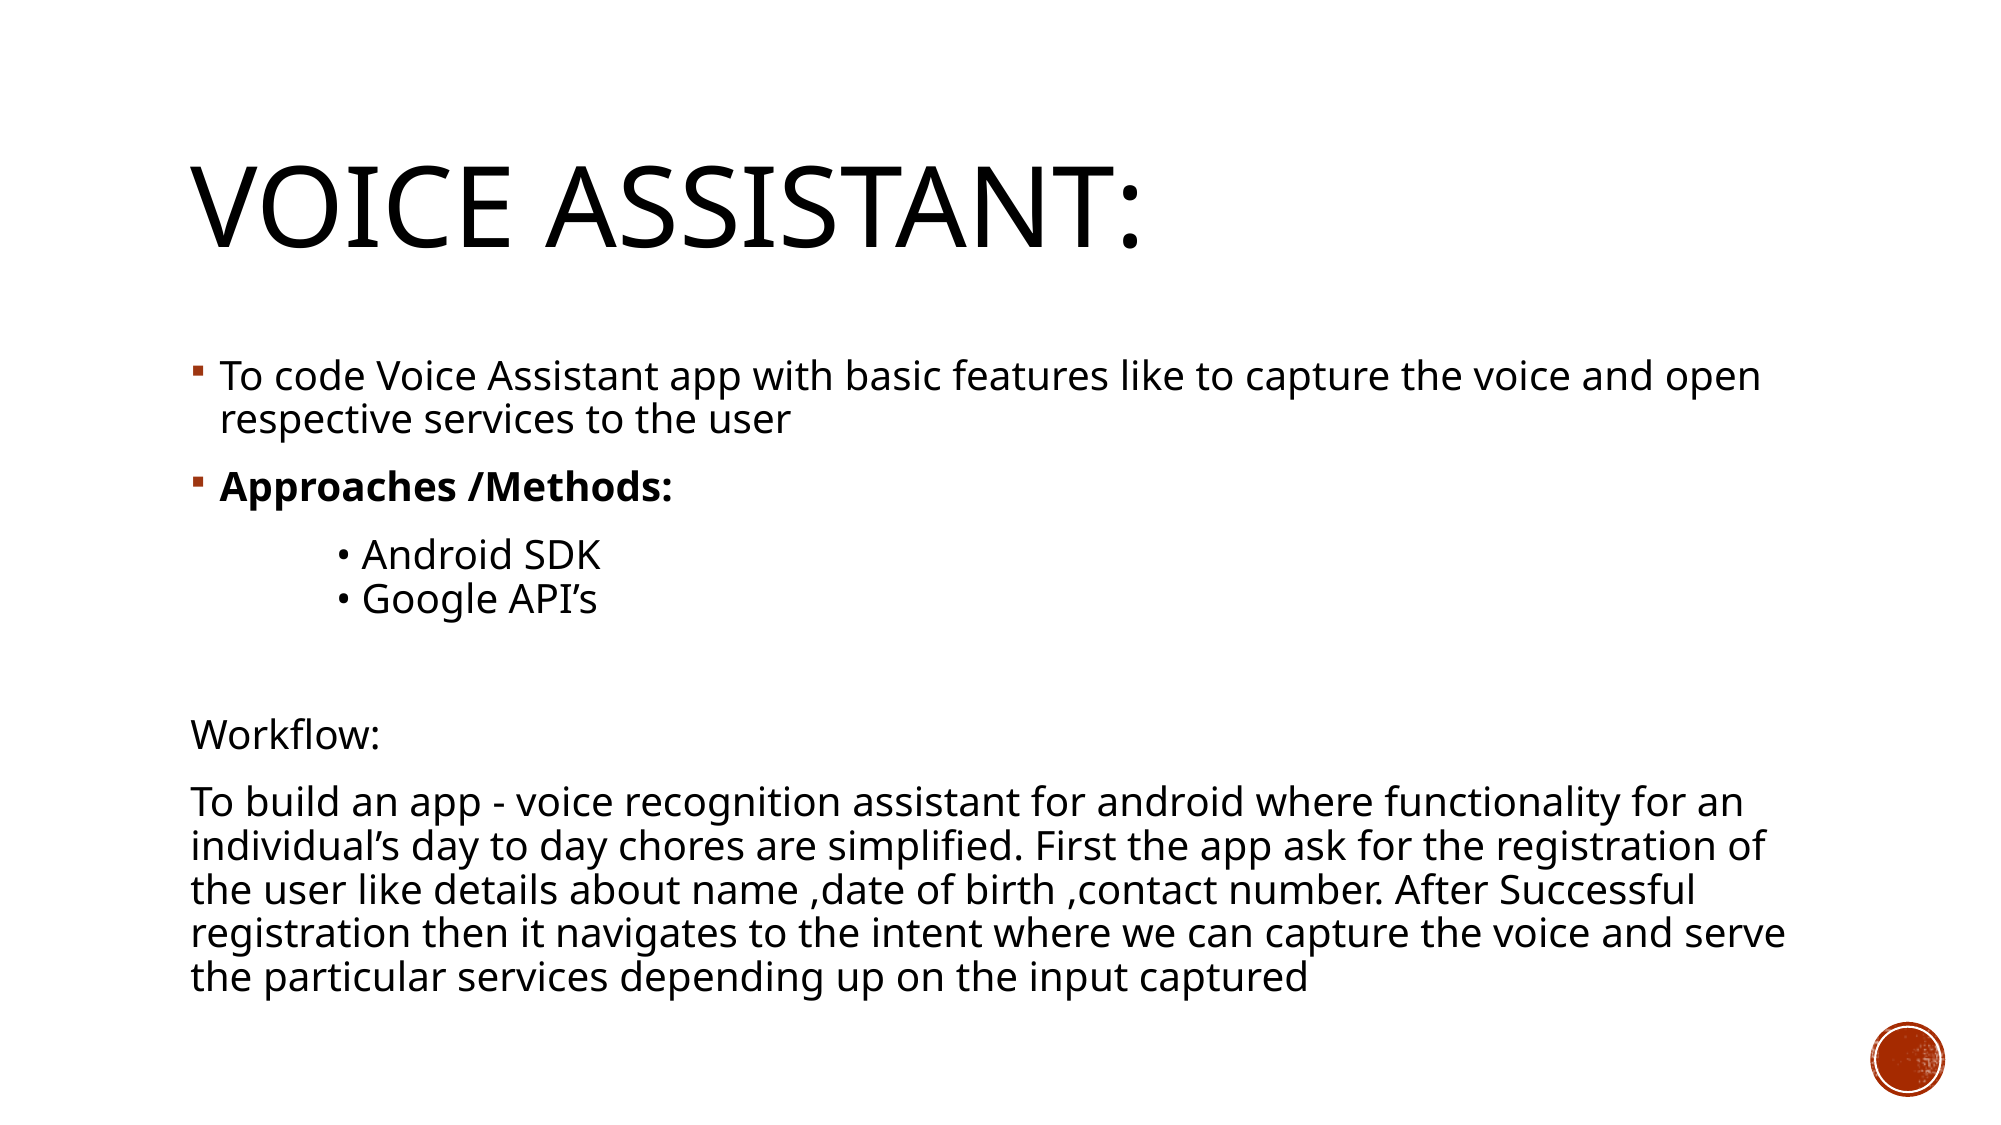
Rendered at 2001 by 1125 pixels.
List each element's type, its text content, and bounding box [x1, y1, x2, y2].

list To code Voice Assistant app with basic features like to capture the voice and open respective services to the user Approaches /Methods: • Android SDK • Google API’s Workflow: To build an app - voice recognition assistant for android where functionality for an individual’s day to day chores are simplified. First the app ask for the registration of the user like details about name ,date of birth ,contact number. After Successful registration then it navigates to the intent where we can capture the voice and serve the particular services depending up on the input captured [175, 348, 1826, 1013]
title Voice Assistant: [175, 79, 1826, 344]
